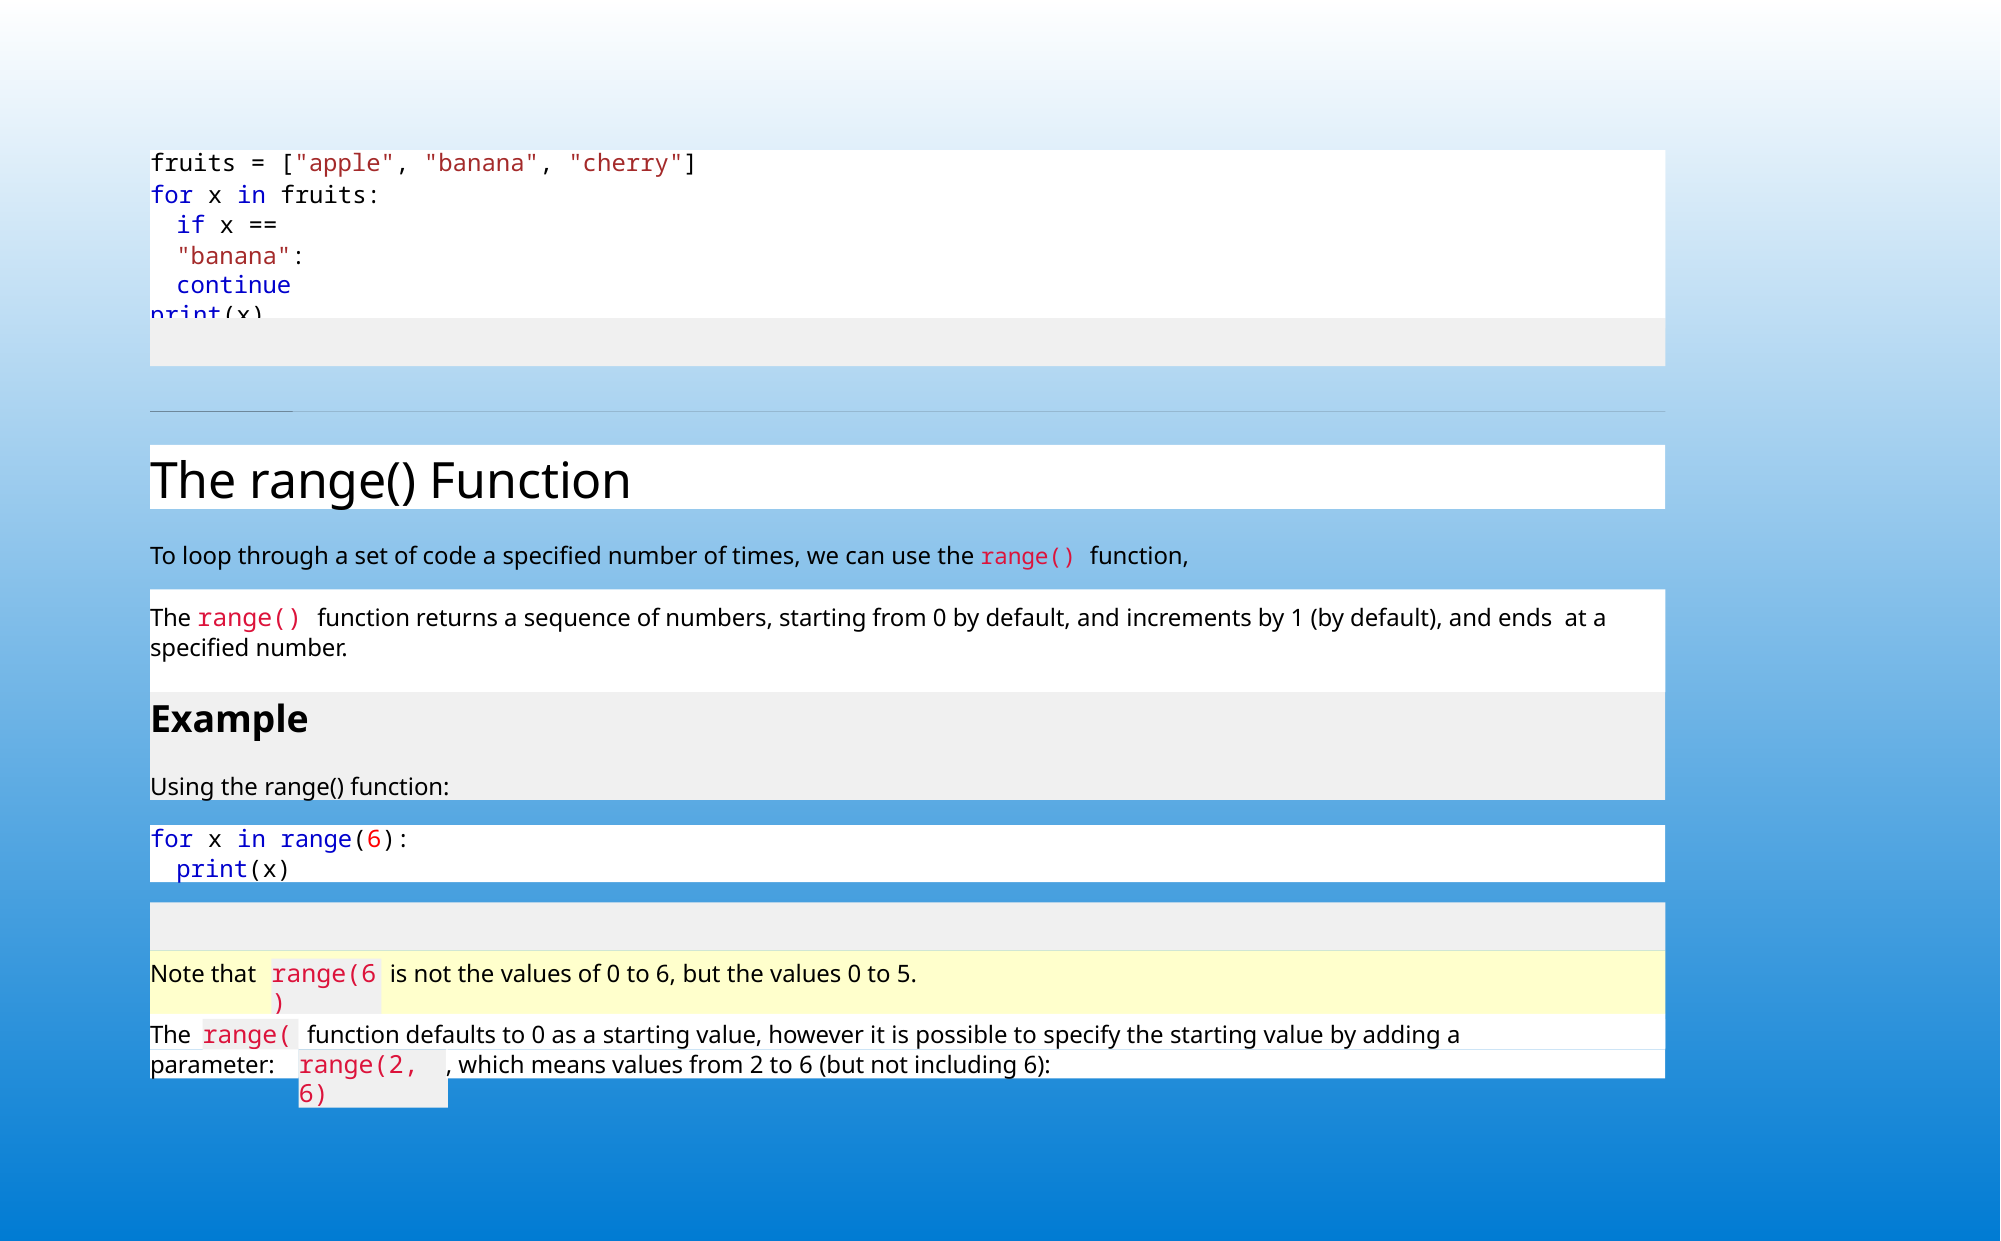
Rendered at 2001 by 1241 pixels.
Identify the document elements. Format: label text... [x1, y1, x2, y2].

text_box range() [202, 1018, 299, 1049]
text_box range(2, 6) [298, 1049, 448, 1108]
text_box parameter: [150, 1049, 298, 1079]
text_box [149, 902, 1666, 1015]
text_box The [150, 1019, 202, 1048]
text_box The range() Function [150, 444, 1666, 509]
text_box , which means values from 2 to 6 (but not including 6): [445, 1049, 1666, 1079]
text_box function defaults to 0 as a starting value, however it is possible to specify the starting value by adding a [298, 1019, 1666, 1048]
text_box [150, 318, 1666, 367]
text_box [150, 1015, 1666, 1019]
text_box for x in range(6): print(x) [150, 825, 1666, 883]
text_box [150, 589, 1666, 692]
text_box To loop through a set of code a specified number of times, we can use the range() function, The range() function returns a sequence of numbers, starting from 0 by default, and increments by 1 (by default), and ends at a specified number. [147, 538, 1662, 661]
text_box Example Using the range() function: [150, 692, 1666, 800]
text_box fruits = ["apple", "banana", "cherry"] for x in fruits: if x == "banana": continue print(x) [150, 150, 1666, 318]
